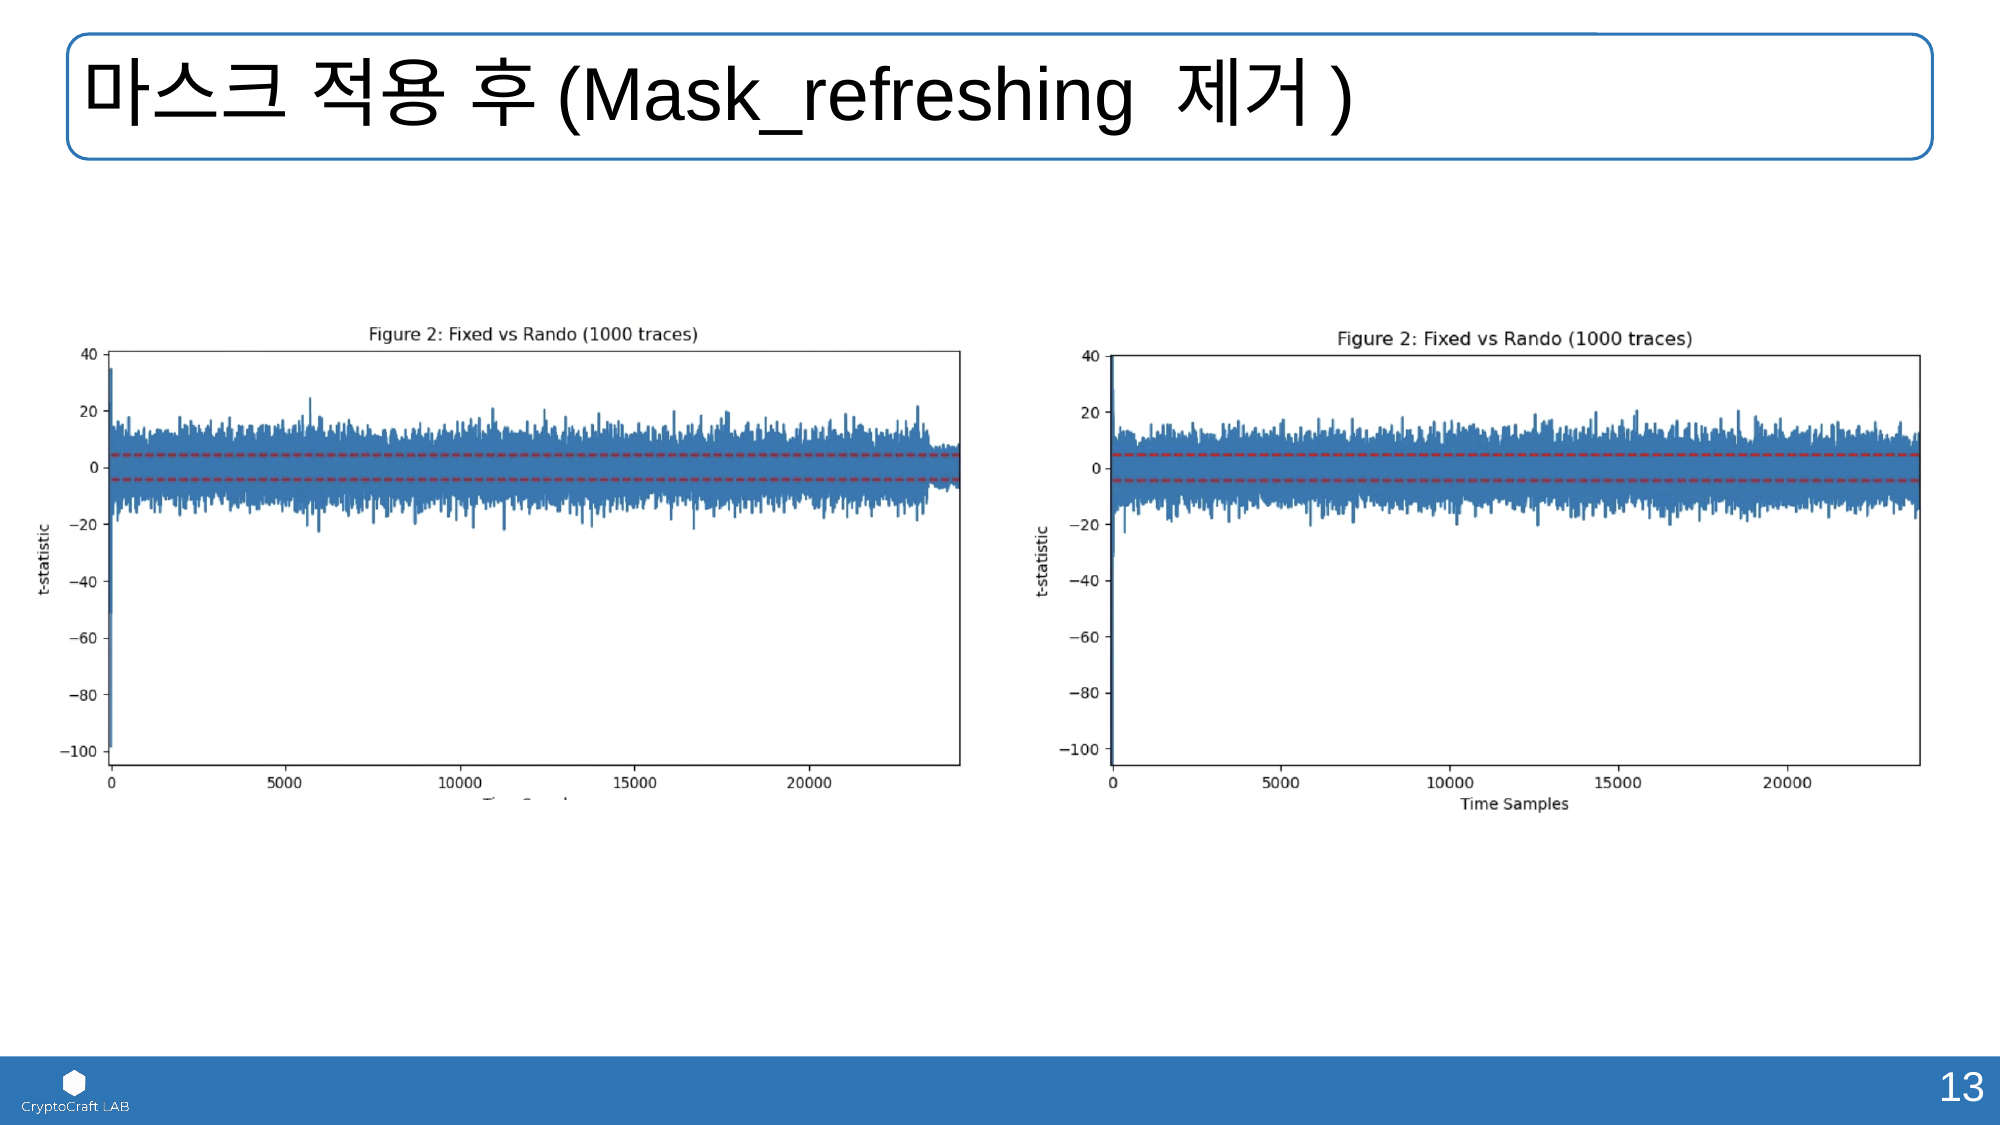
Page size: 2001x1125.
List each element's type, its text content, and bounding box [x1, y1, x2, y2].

picture [1017, 303, 1968, 822]
picture [13, 1061, 138, 1123]
title 마스크 적용 후(Mask_refreshing 제거) [67, 34, 1933, 160]
picture [15, 303, 1001, 800]
